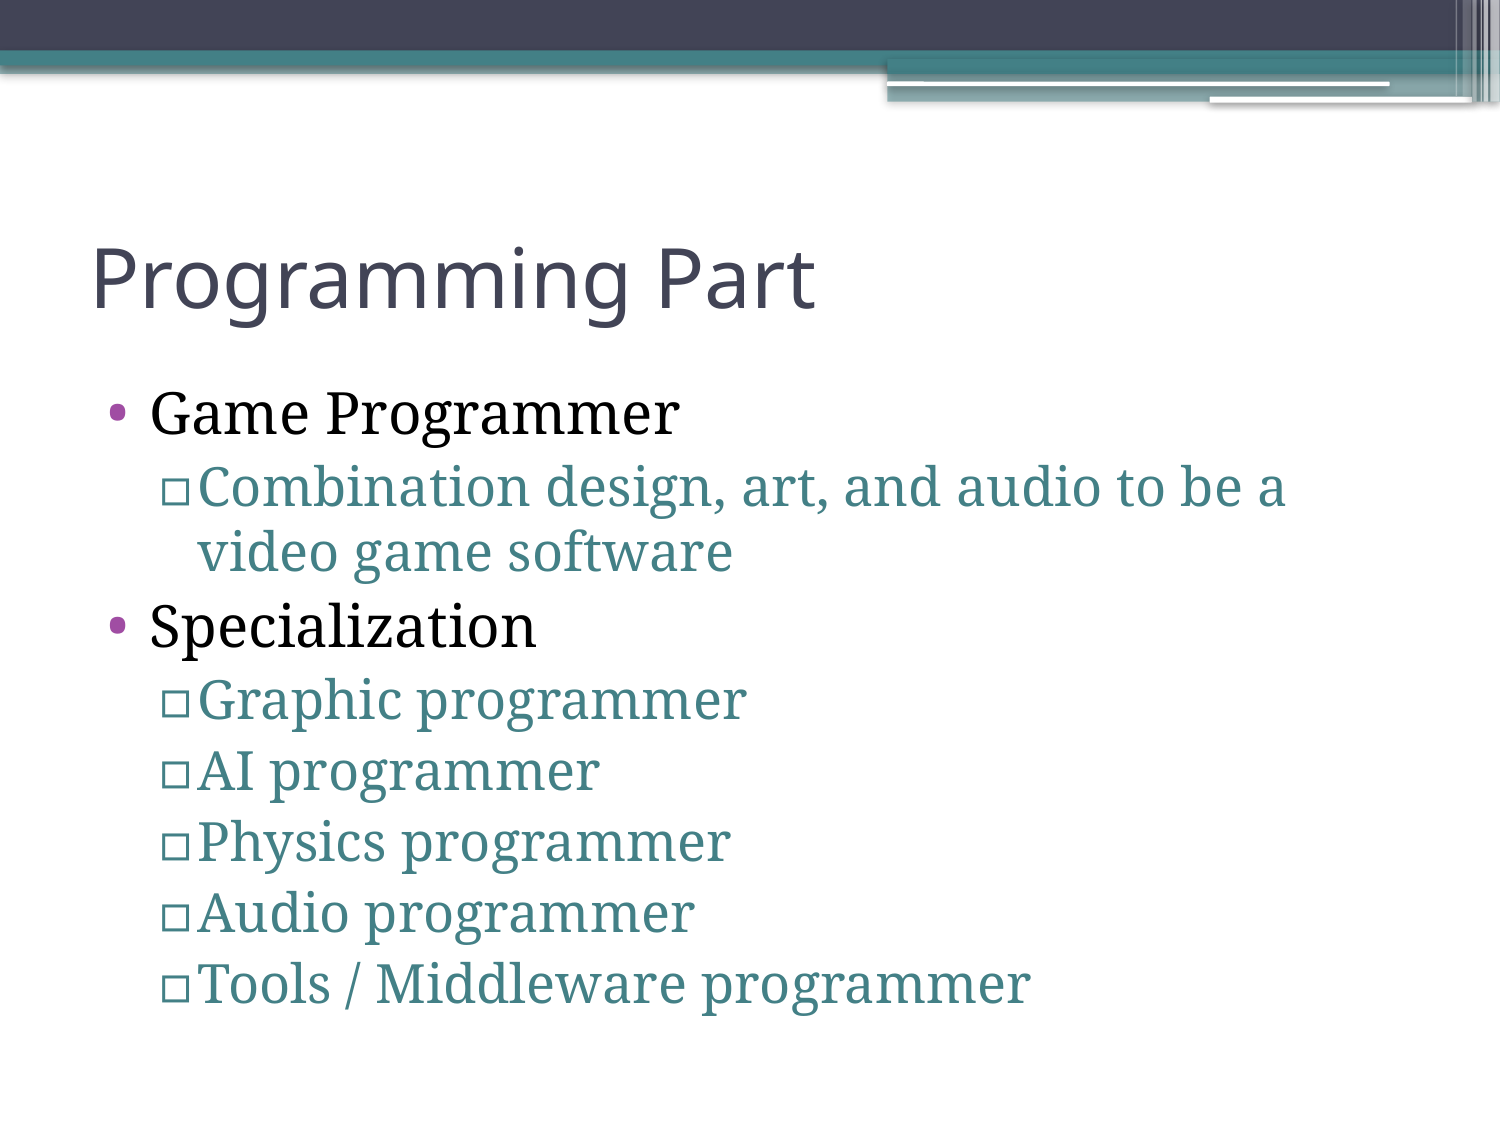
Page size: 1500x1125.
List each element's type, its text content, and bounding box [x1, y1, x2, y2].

title Programming Part [75, 187, 1425, 363]
list Game Programmer Combination design, art, and audio to be a video game software Specialization Graphic programmer AI programmer Physics programmer Audio programmer Tools / Middleware programmer [75, 368, 1425, 1079]
